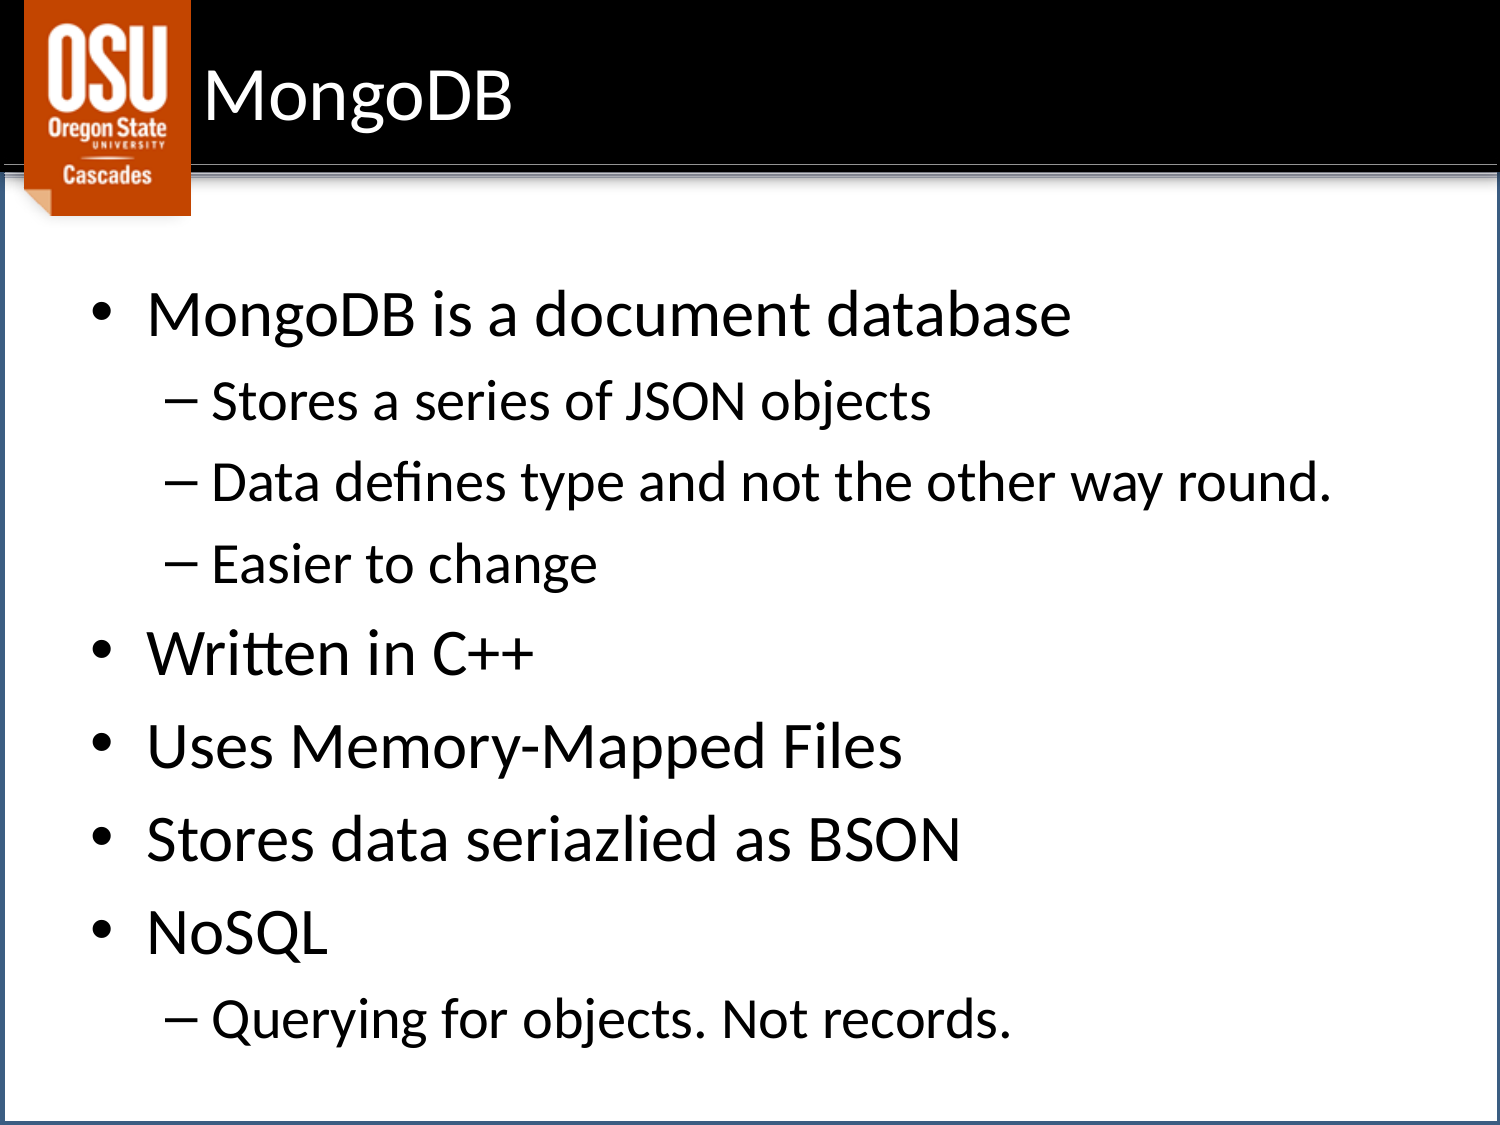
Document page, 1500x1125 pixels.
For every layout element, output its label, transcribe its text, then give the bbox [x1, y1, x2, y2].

title MongoDB [187, 0, 1425, 184]
picture [0, 0, 1500, 1125]
list MongoDB is a document database Stores a series of JSON objects Data defines type and not the other way round. Easier to change Written in C++ Uses Memory-Mapped Files Stores data seriazlied as BSON NoSQL Querying for objects. Not records. [75, 262, 1425, 1005]
